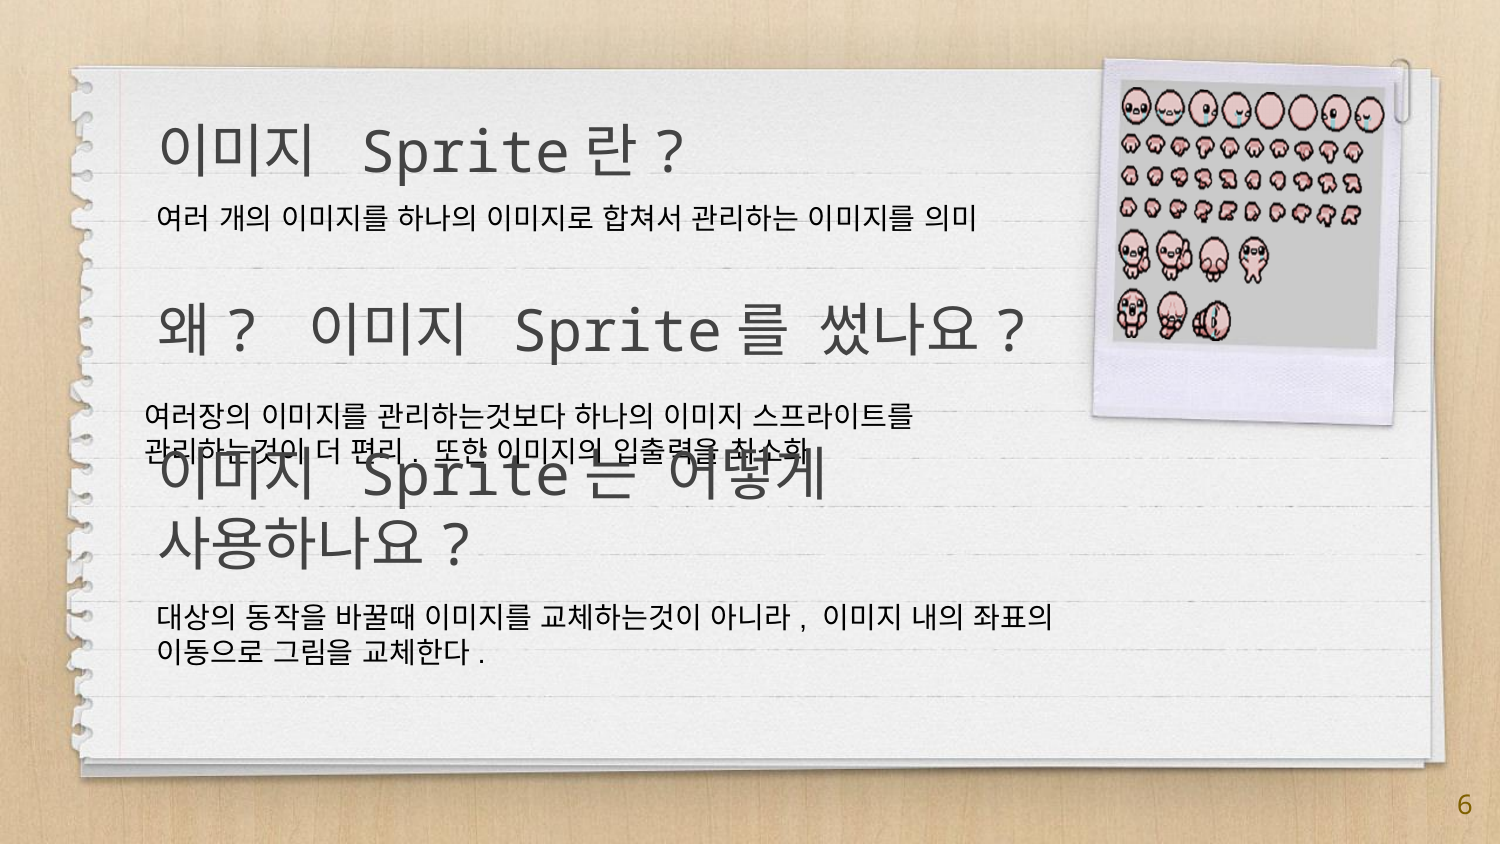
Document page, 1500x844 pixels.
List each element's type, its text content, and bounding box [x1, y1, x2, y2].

text_box 대상의 동작을 바꿀때 이미지를 교체하는것이 아니라, 이미지 내의 좌표의 이동으로 그림을 교체한다. [142, 592, 1089, 712]
text_box 왜? 이미지 Sprite를 썼나요? [142, 266, 1065, 379]
text_box 여러장의 이미지를 관리하는것보다 하나의 이미지 스프라이트를 관리하는것이 더 편리. 또한 이미지의 입출력을 최소화 [130, 390, 1077, 511]
title 이미지 Sprite란? [142, 58, 1066, 192]
slide_number 6 [1429, 767, 1500, 844]
text_box 여러 개의 이미지를 하나의 이미지로 합쳐서 관리하는 이미지를 의미 [142, 192, 1089, 243]
picture [0, 0, 1500, 844]
text_box 이미지 Sprite는 어떻게 사용하나요? [142, 480, 1077, 592]
